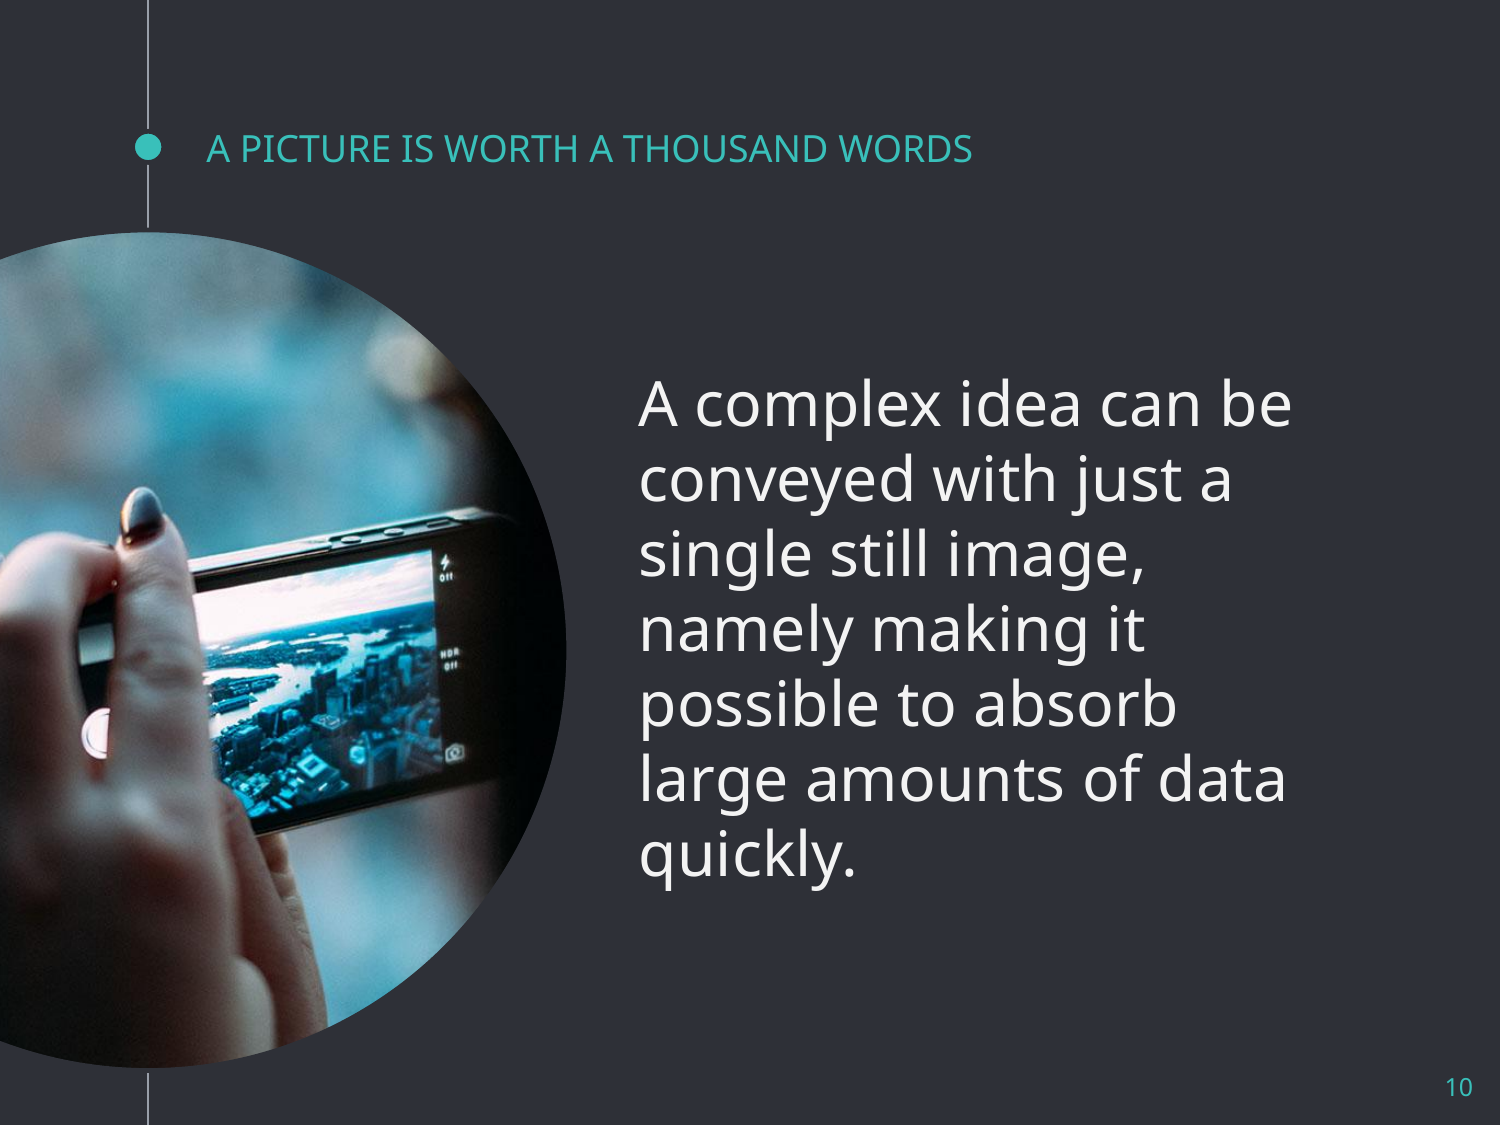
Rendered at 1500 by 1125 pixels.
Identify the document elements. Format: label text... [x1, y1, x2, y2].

slide_number ‹#› [1398, 1056, 1489, 1125]
title A PICTURE IS WORTH A THOUSAND WORDS [191, 109, 1317, 185]
picture [0, 229, 569, 1071]
list A complex idea can be conveyed with just a single still image, namely making it possible to absorb large amounts of data quickly. [623, 473, 1317, 868]
